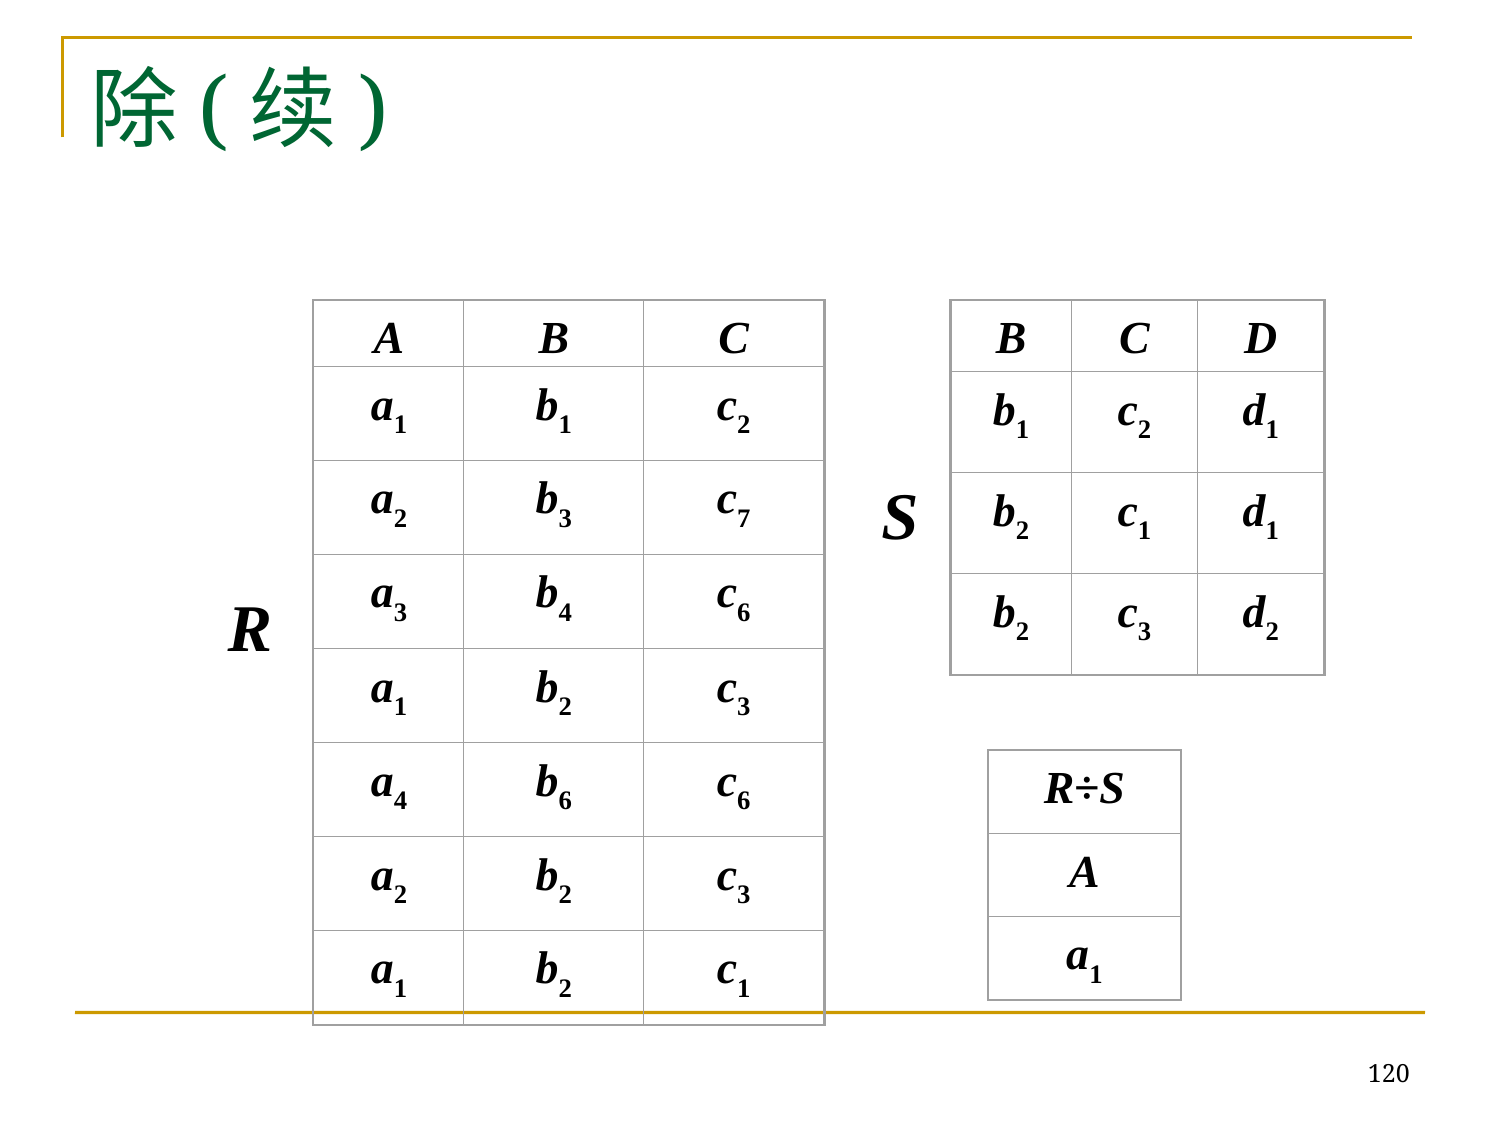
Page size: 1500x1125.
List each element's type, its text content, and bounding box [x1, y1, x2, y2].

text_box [949, 299, 1326, 676]
text_box R [174, 549, 307, 700]
slide_number 120 [1074, 1024, 1425, 1100]
text_box S [829, 437, 944, 588]
title 除(续) [75, 45, 1425, 233]
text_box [312, 299, 826, 1026]
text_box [987, 749, 1182, 1001]
